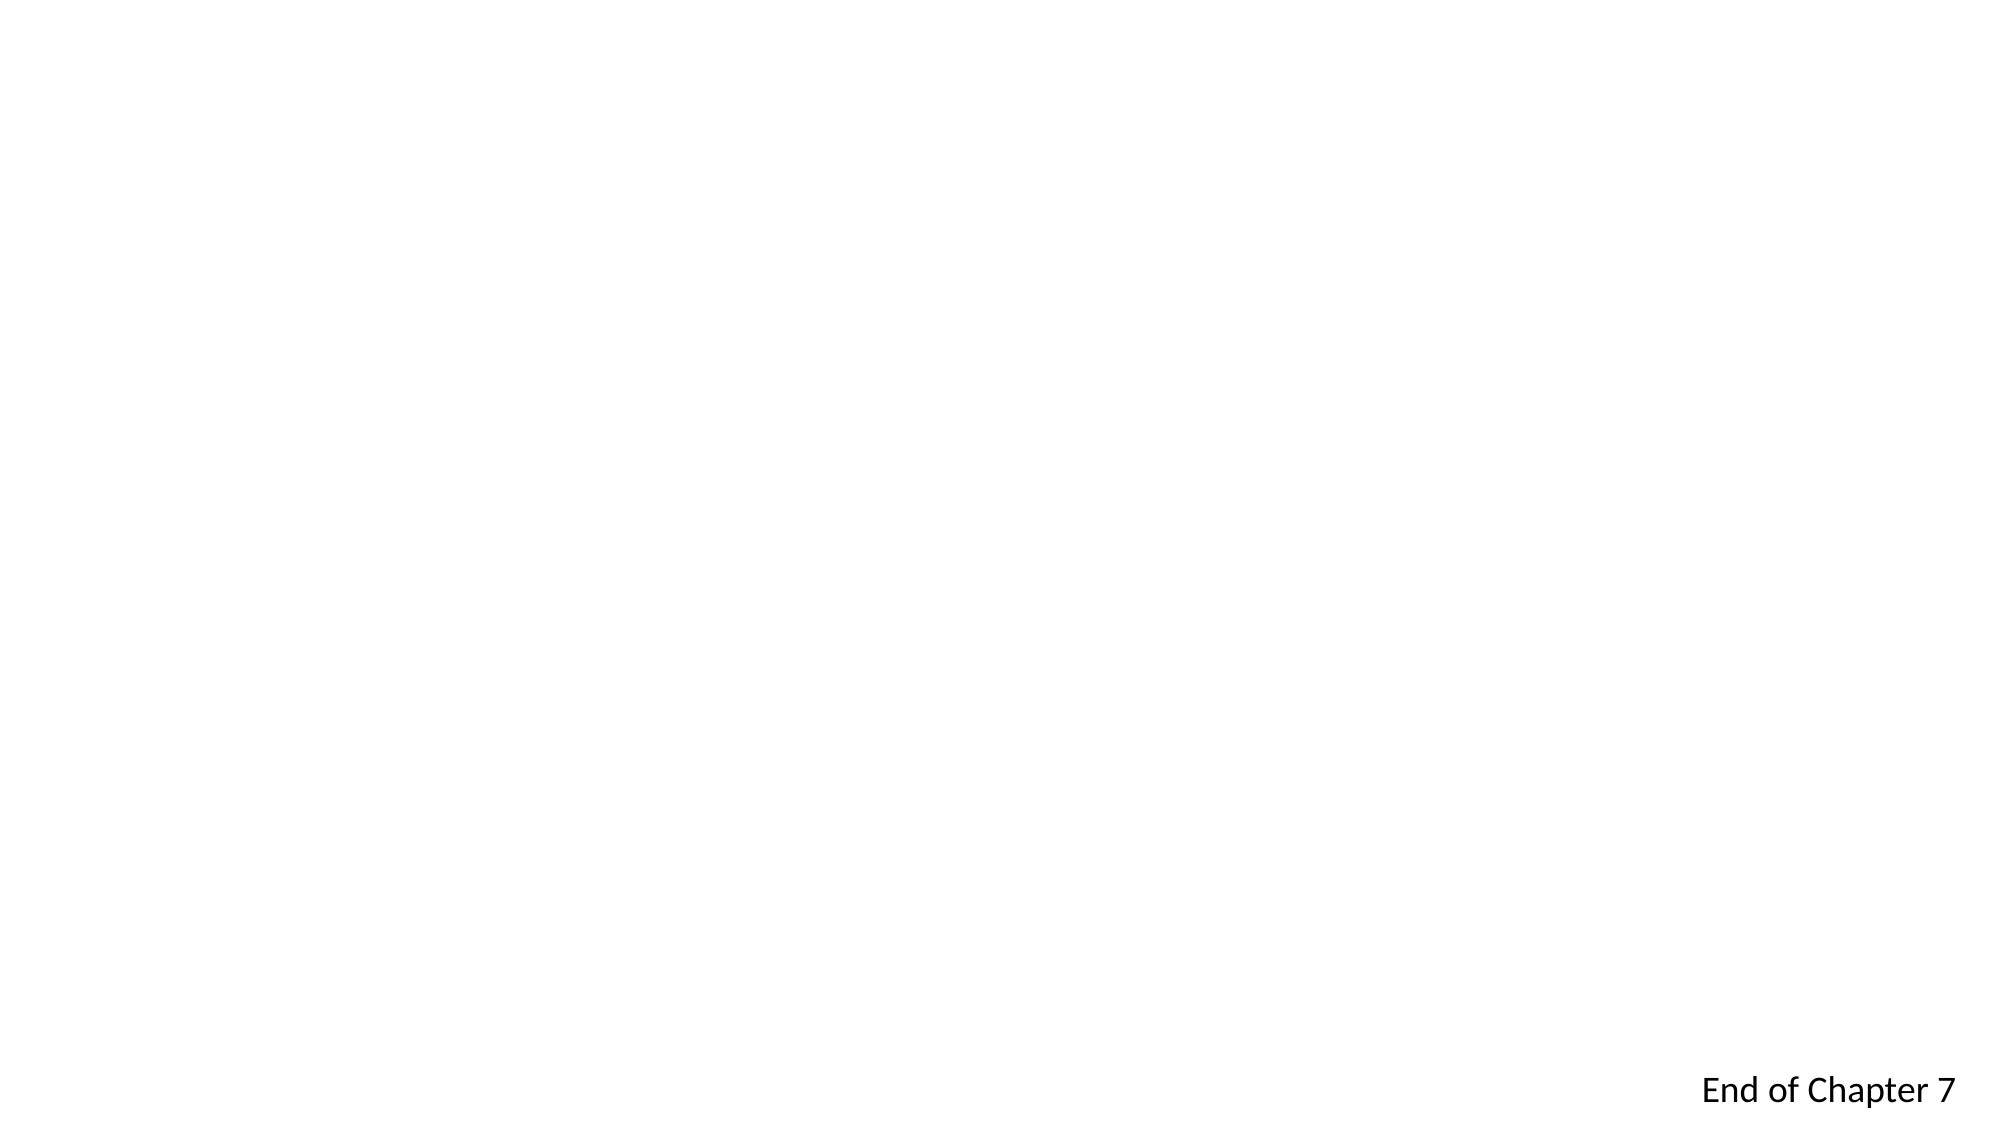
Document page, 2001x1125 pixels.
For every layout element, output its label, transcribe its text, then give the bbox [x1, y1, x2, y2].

text_box End of Chapter 7 [1687, 1057, 1972, 1118]
